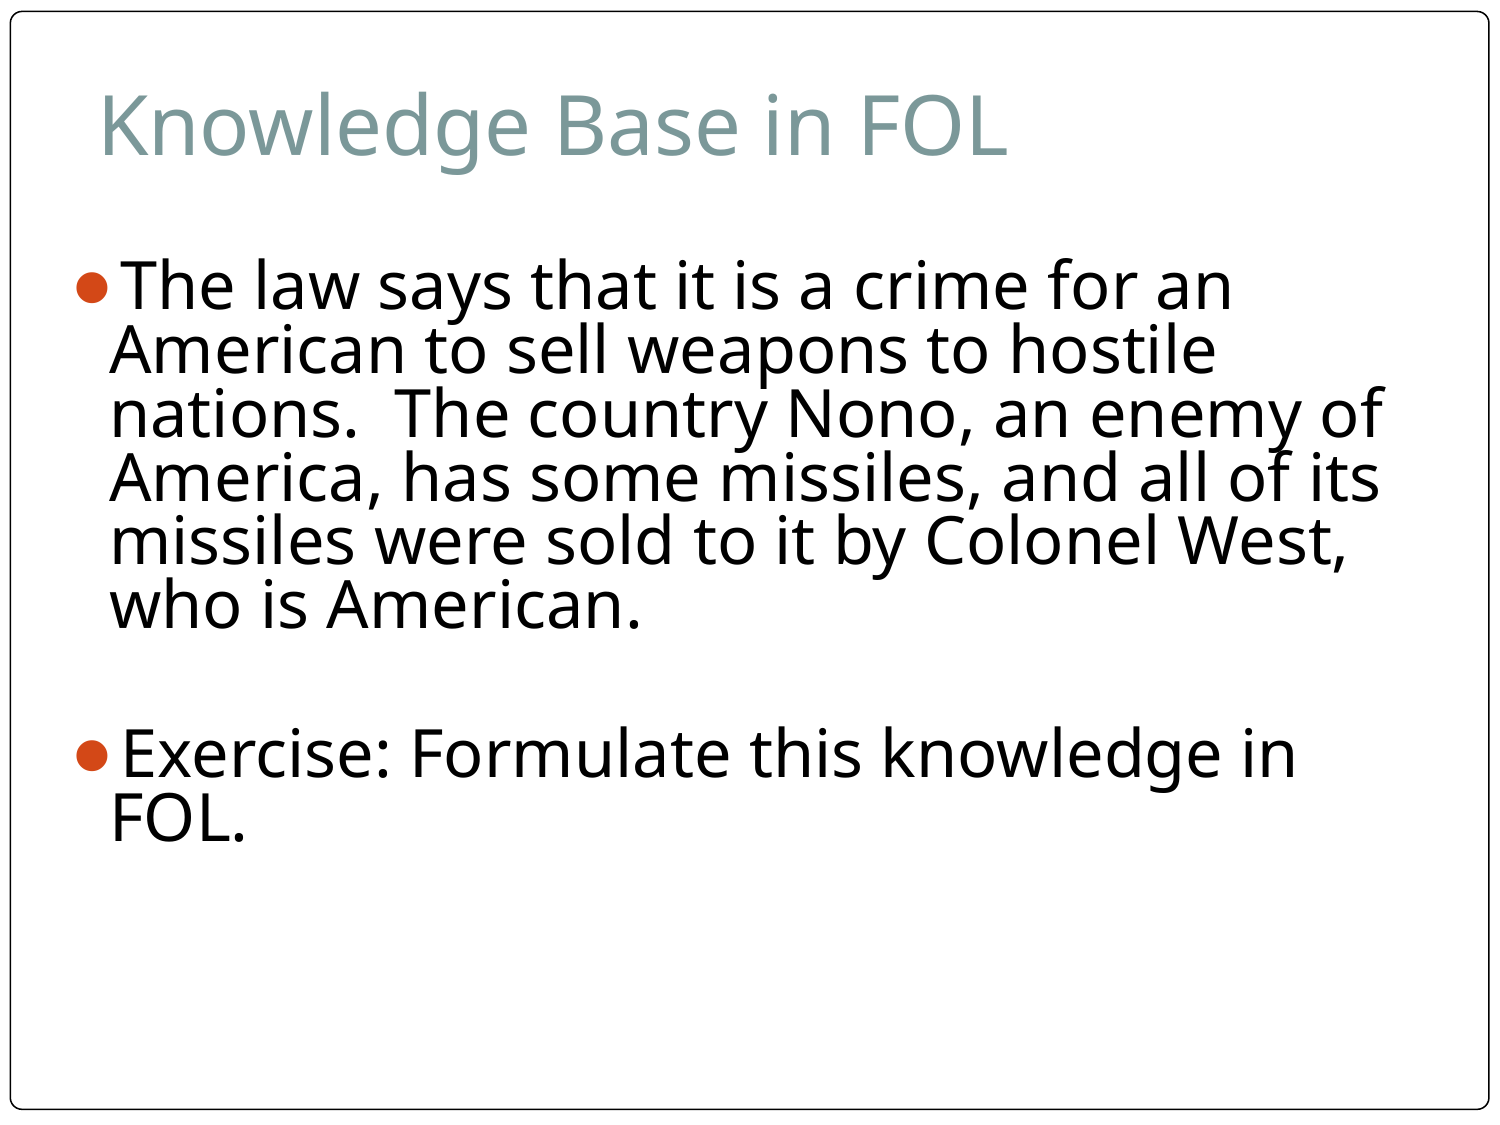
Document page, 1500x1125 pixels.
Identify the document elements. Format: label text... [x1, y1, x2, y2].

list The law says that it is a crime for an American to sell weapons to hostile nations. The country Nono, an enemy of America, has some missiles, and all of its missiles were sold to it by Colonel West, who is American. Exercise: Formulate this knowledge in FOL. [49, 250, 1445, 1001]
title Knowledge Base in FOL [82, 60, 1357, 188]
